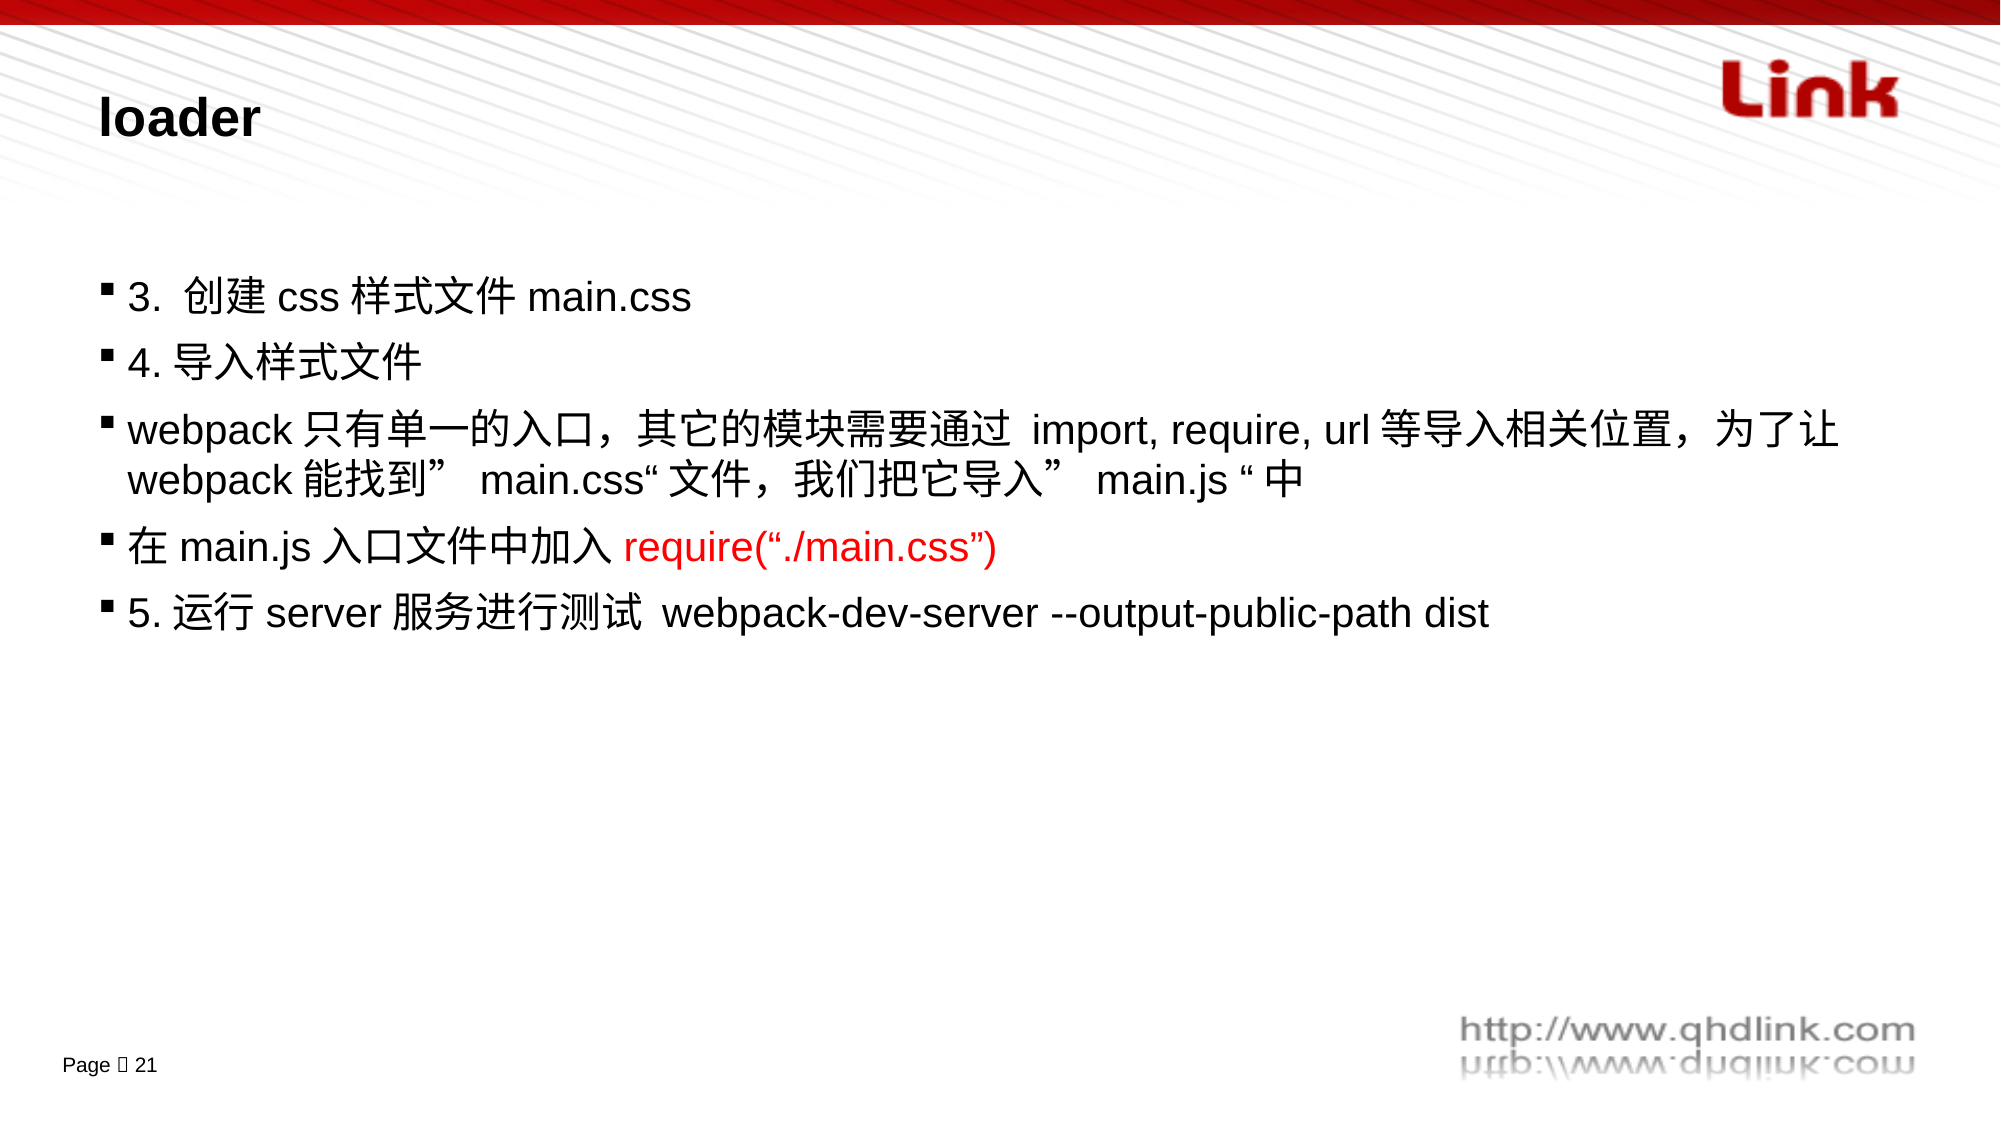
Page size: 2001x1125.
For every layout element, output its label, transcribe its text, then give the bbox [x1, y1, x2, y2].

list 3. 创建css样式文件main.css 4.导入样式文件 webpack只有单一的入口，其它的模块需要通过 import, require, url等导入相关位置，为了让webpack能找到”main.css“文件，我们把它导入”main.js “中 在main.js入口文件中加入require(“./main.css”) 5.运行server服务进行测试 webpack-dev-server --output-public-path dist [97, 269, 1963, 977]
title loader [98, 82, 1654, 189]
picture [0, 0, 2001, 1125]
